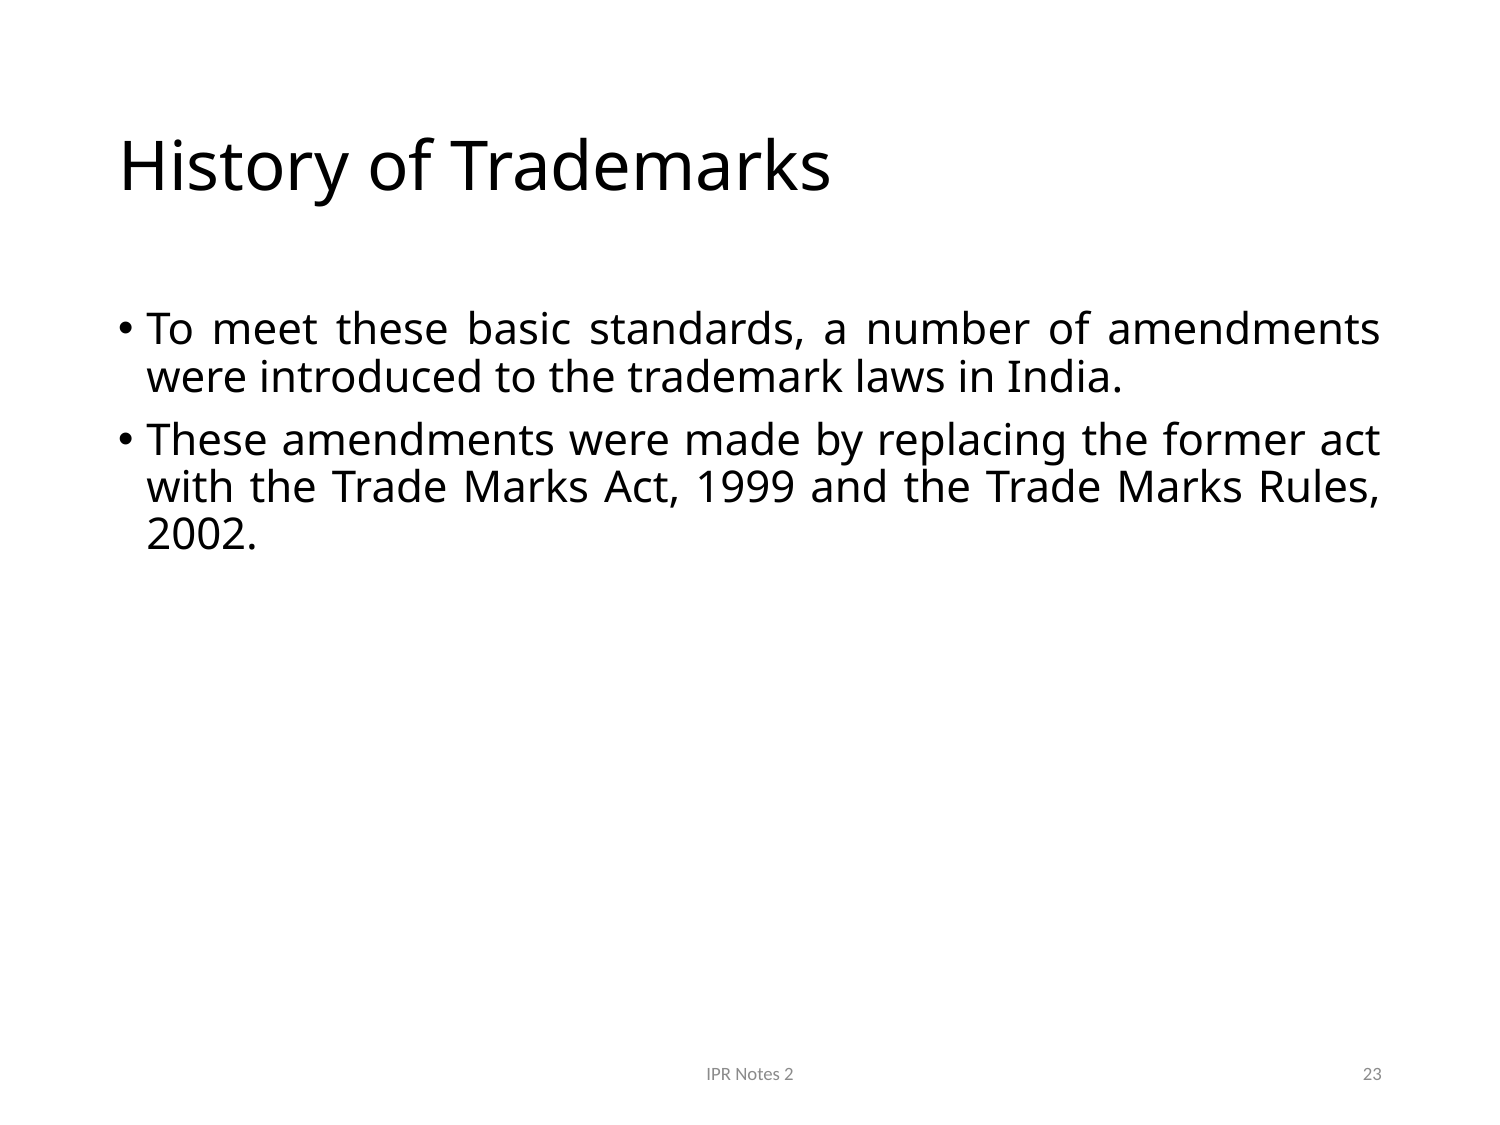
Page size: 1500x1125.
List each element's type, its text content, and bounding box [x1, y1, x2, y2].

footer IPR Notes 2 [496, 1042, 1004, 1103]
list To meet these basic standards, a number of amendments were introduced to the trademark laws in India. These amendments were made by replacing the former act with the Trade Marks Act, 1999 and the Trade Marks Rules, 2002. [103, 299, 1397, 1014]
slide_number 23 [1059, 1042, 1397, 1103]
title History of Trademarks [103, 59, 1397, 278]
